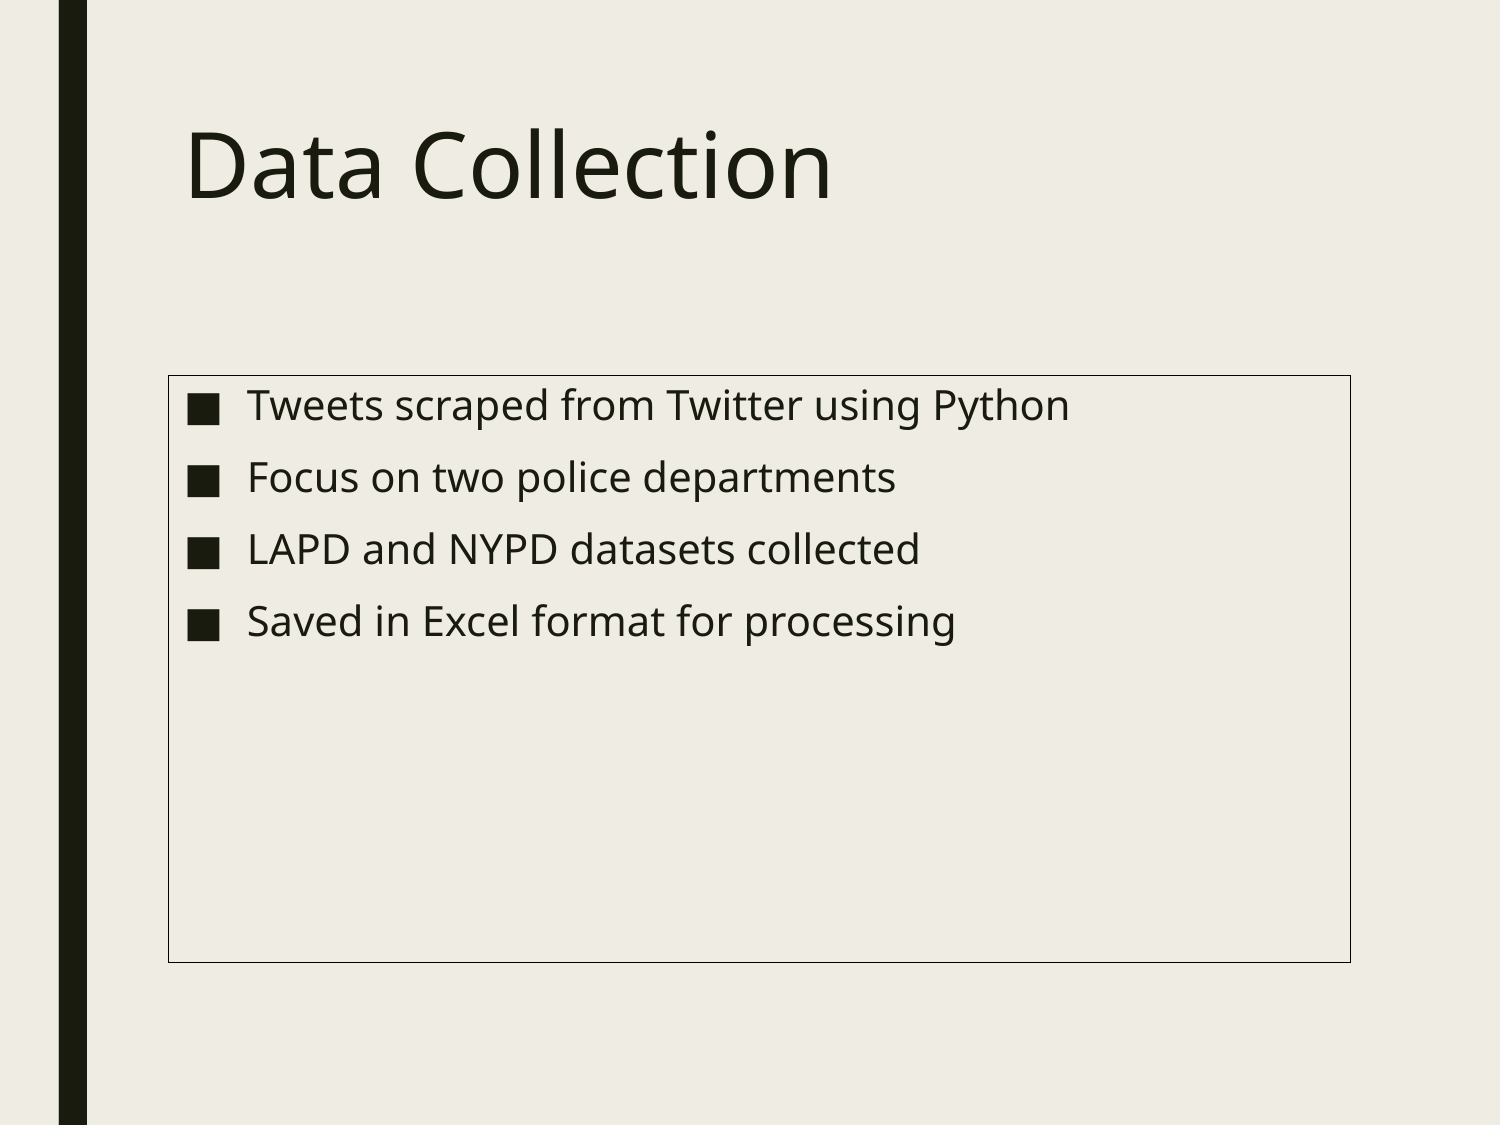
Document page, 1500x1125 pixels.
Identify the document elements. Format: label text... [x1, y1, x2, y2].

title Data Collection [168, 112, 1351, 357]
list Tweets scraped from Twitter using Python Focus on two police departments LAPD and NYPD datasets collected Saved in Excel format for processing [168, 375, 1351, 963]
